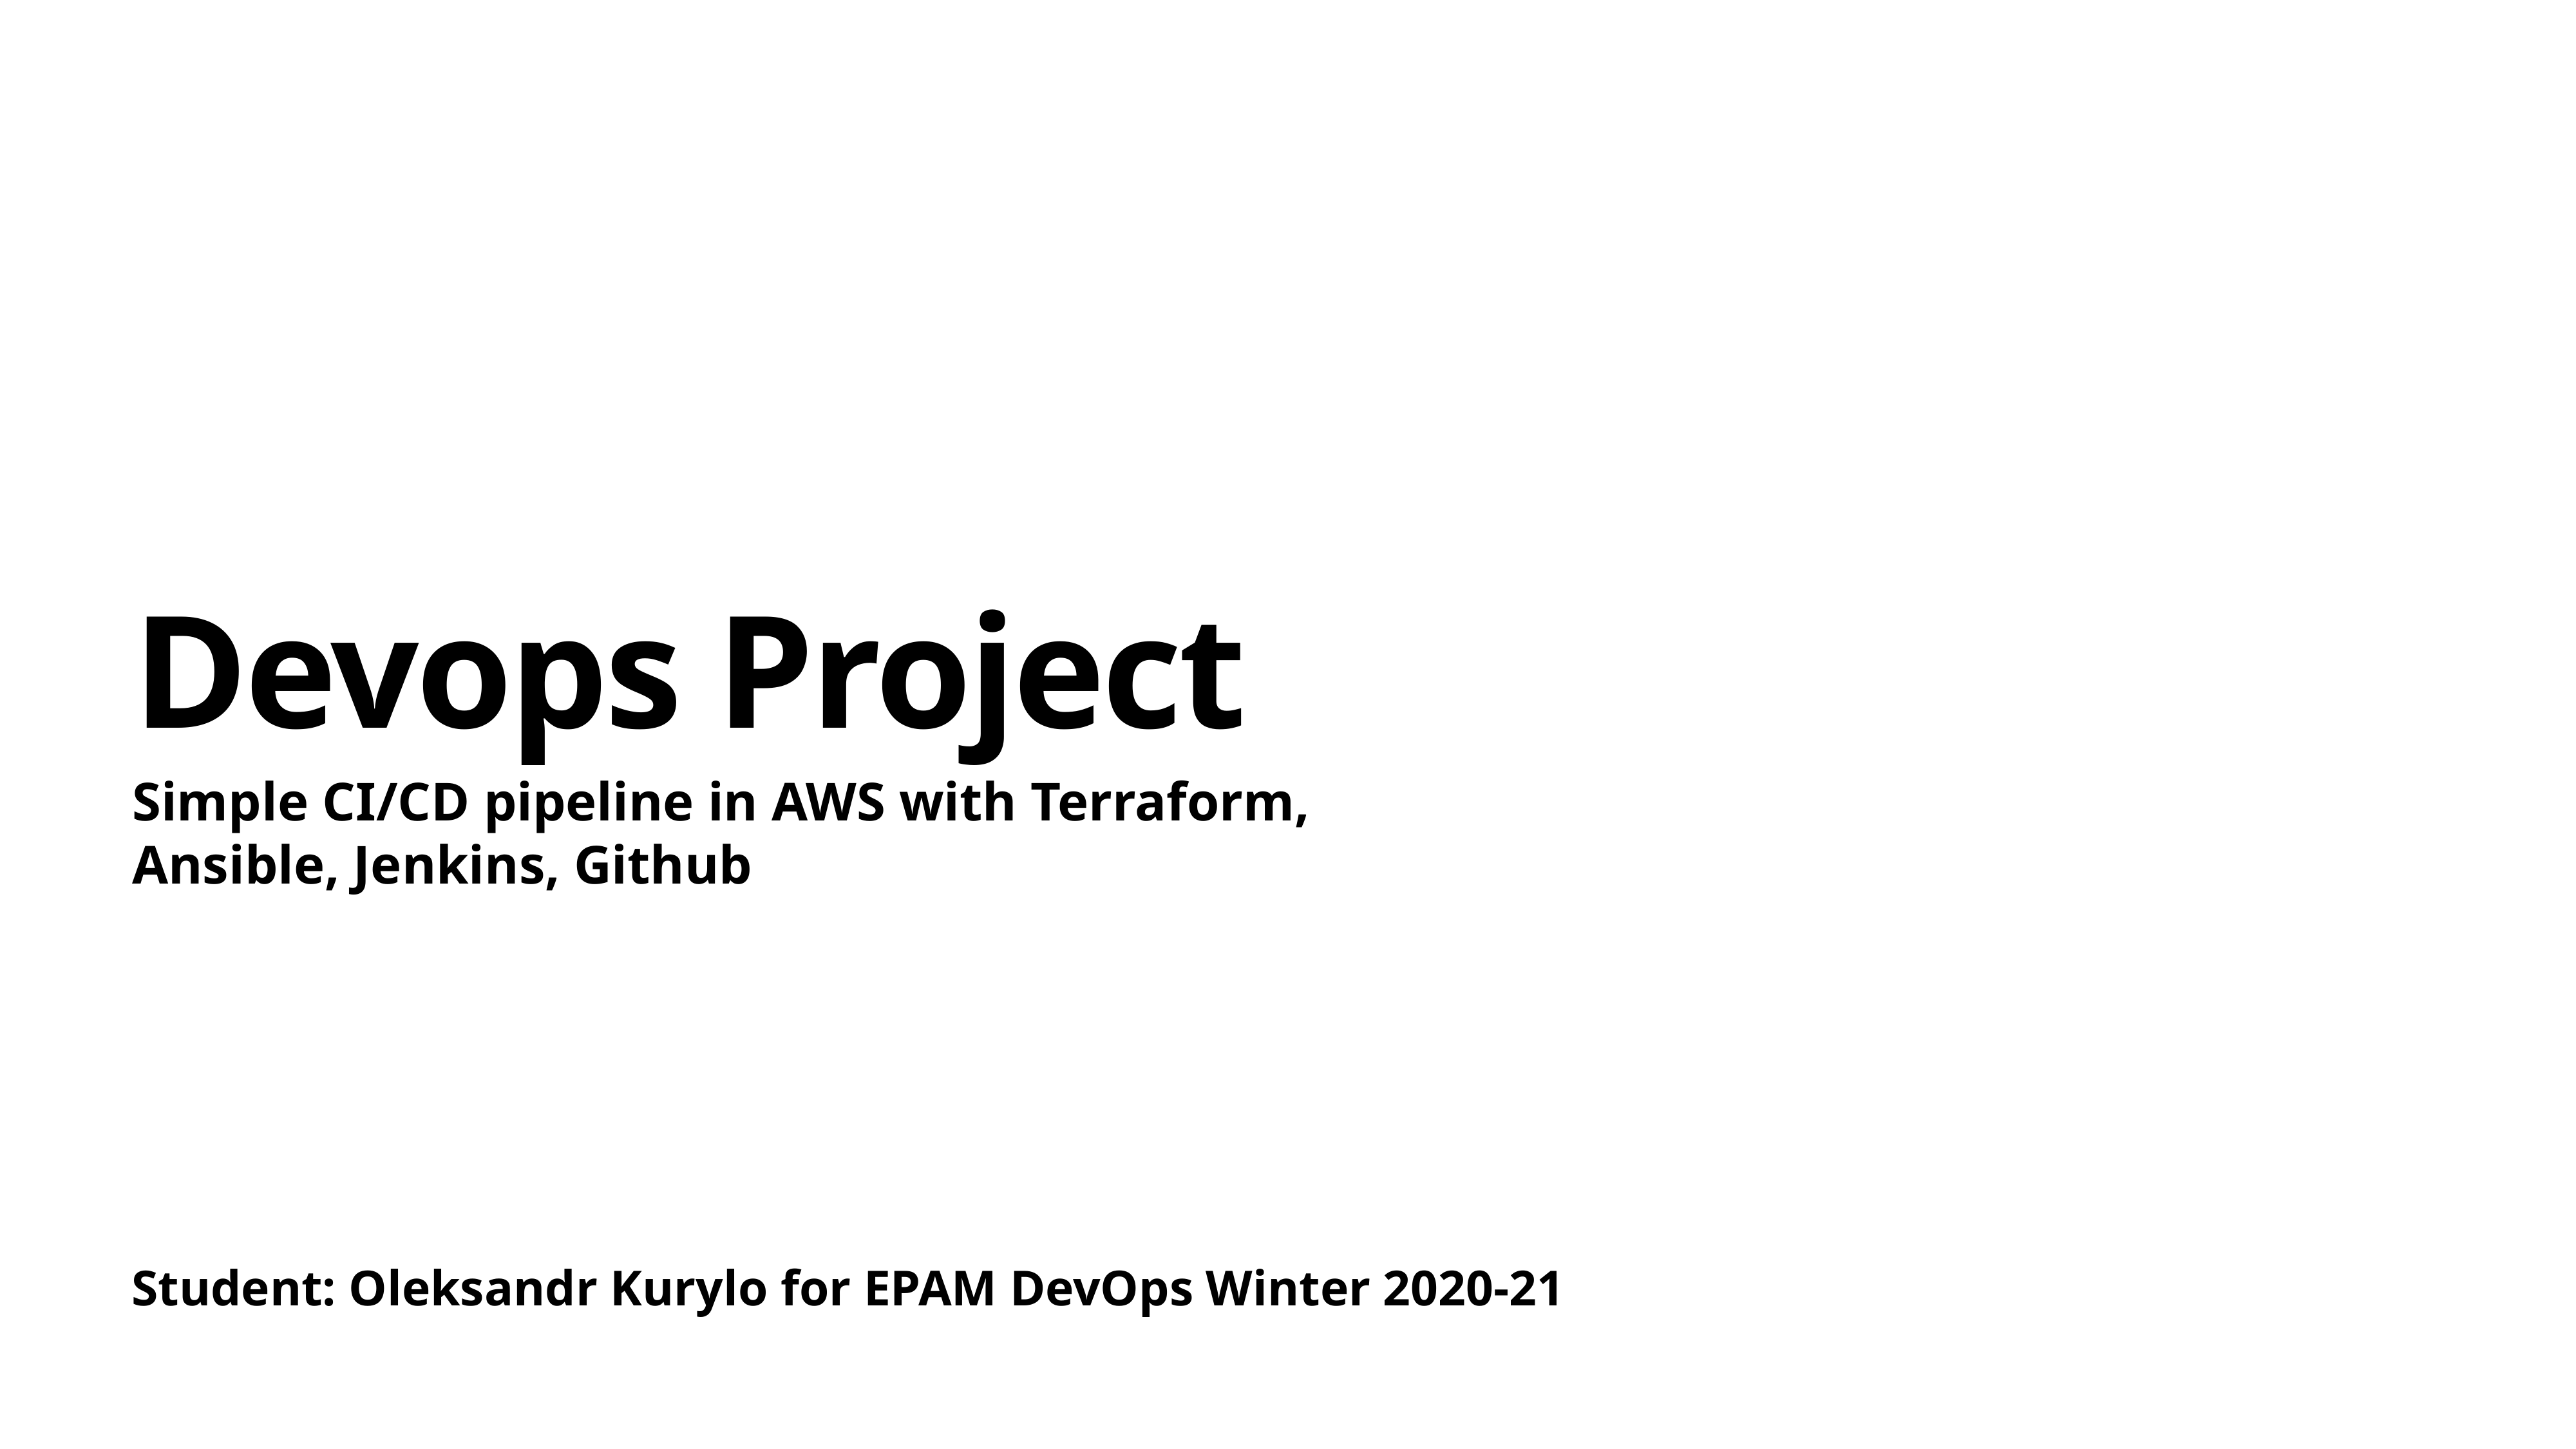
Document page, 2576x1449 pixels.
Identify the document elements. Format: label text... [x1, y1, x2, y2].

title Devops Project [127, 271, 1382, 762]
subtitle Simple CI/CD pipeline in AWS with Terraform, Ansible, Jenkins, Github [126, 762, 1382, 965]
list Student: Oleksandr Kurylo for EPAM DevOps Winter 2020-21 [126, 1252, 2448, 1321]
